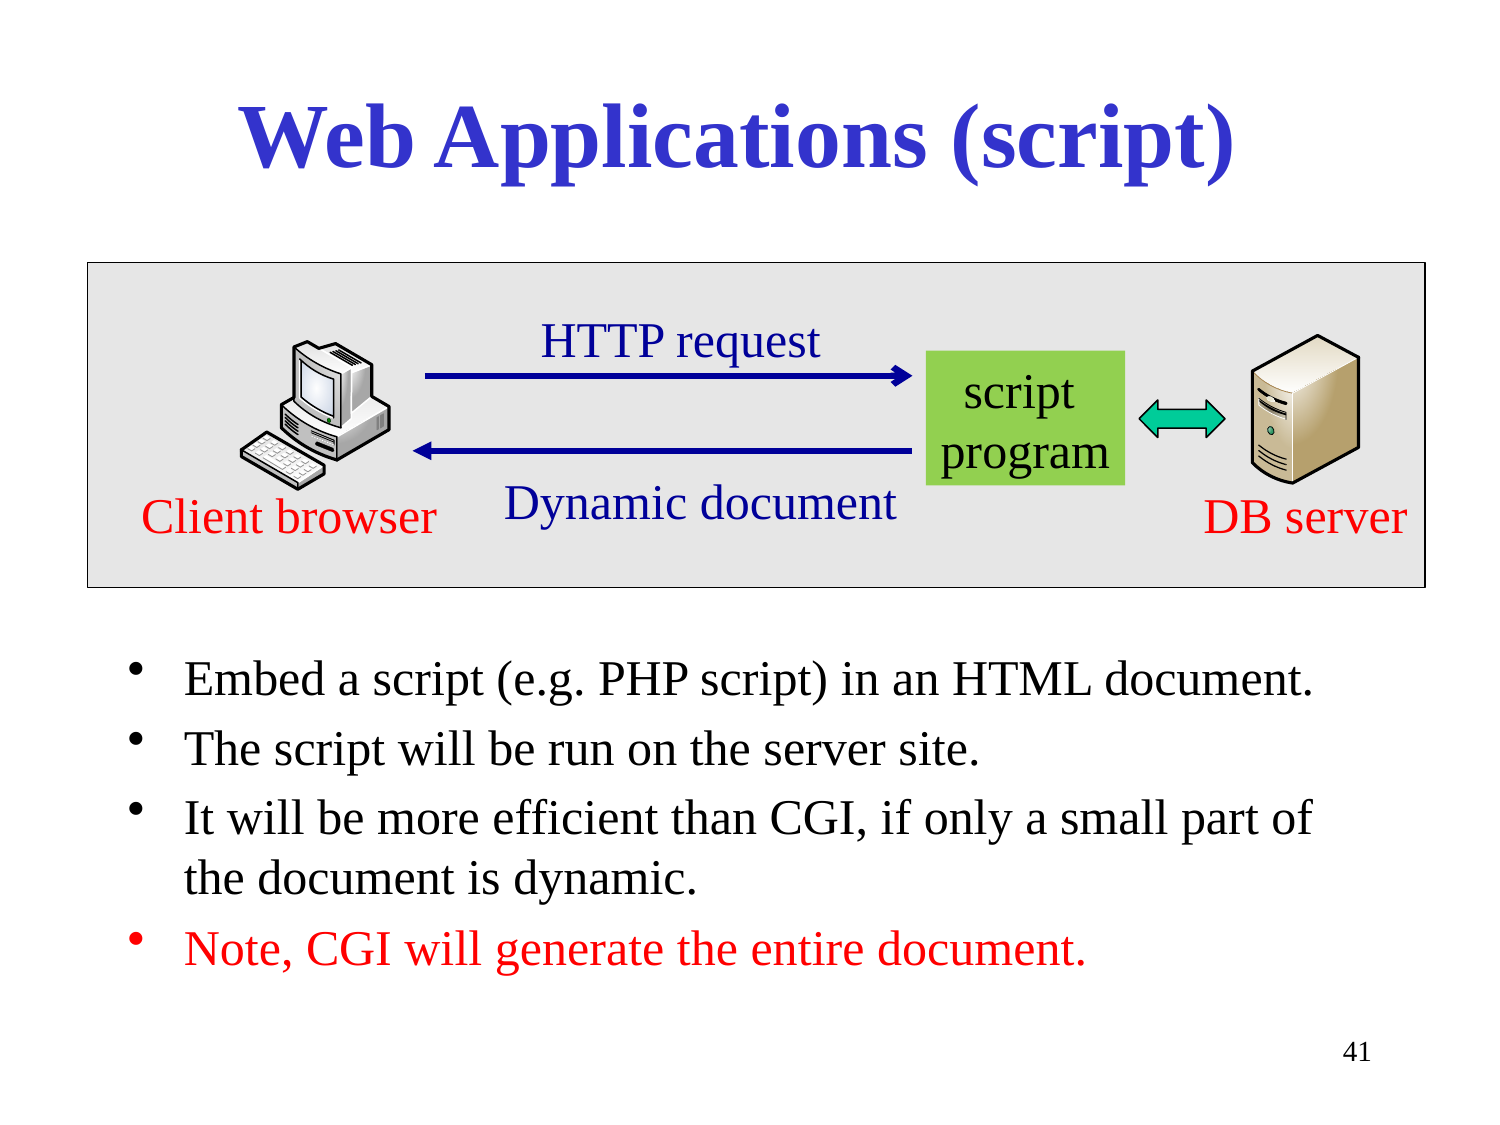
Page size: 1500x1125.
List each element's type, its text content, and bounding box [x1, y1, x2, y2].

text_box DB server [1188, 475, 1423, 551]
picture [1248, 331, 1363, 488]
text_box [87, 262, 1425, 588]
slide_number 41 [1074, 1025, 1388, 1100]
title Web Applications (script) [99, 37, 1375, 225]
picture [237, 337, 394, 494]
text_box Client browser [126, 475, 453, 551]
text_box script program [925, 350, 1126, 486]
list Embed a script (e.g. PHP script) in an HTML document. The script will be run on the server site. It will be more efficient than CGI, if only a small part of the document is dynamic. Note, CGI will generate the entire document. [112, 637, 1388, 1000]
text_box HTTP request [525, 299, 836, 374]
text_box Dynamic document [489, 462, 913, 538]
text_box [1139, 399, 1225, 438]
